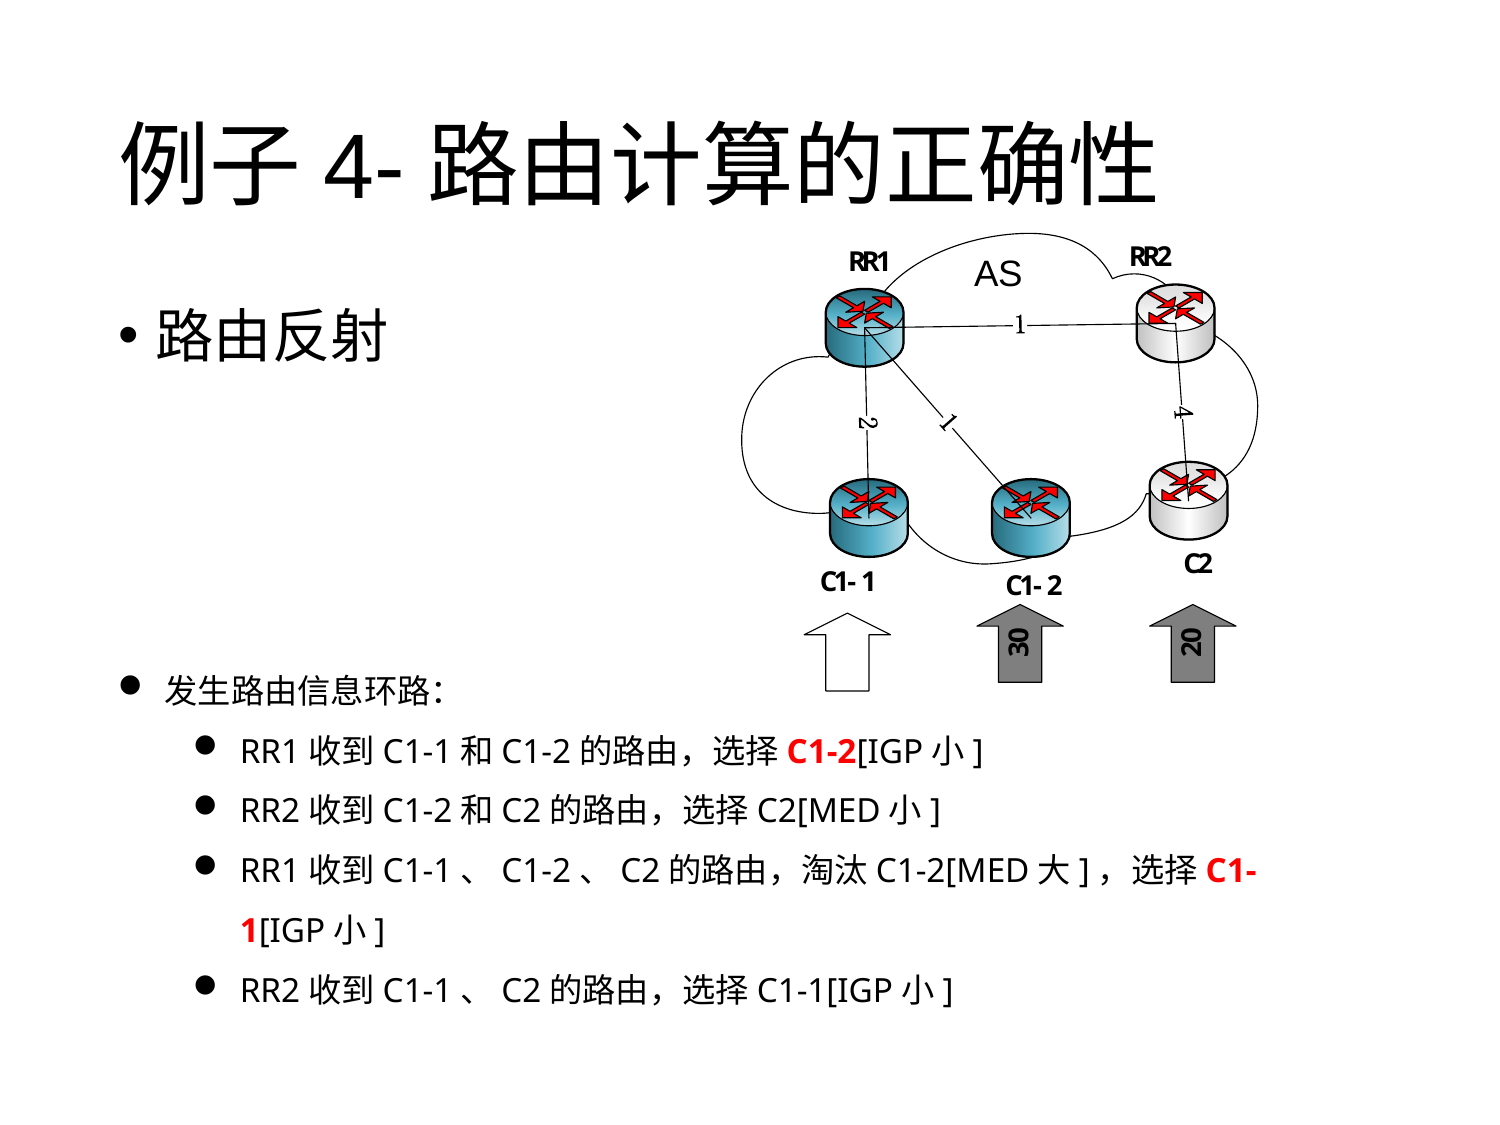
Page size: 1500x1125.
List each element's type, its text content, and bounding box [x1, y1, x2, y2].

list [737, 105, 1259, 721]
text_box 路由反射 [103, 299, 1397, 1014]
title 例子4-路由计算的正确性 [103, 59, 1397, 278]
